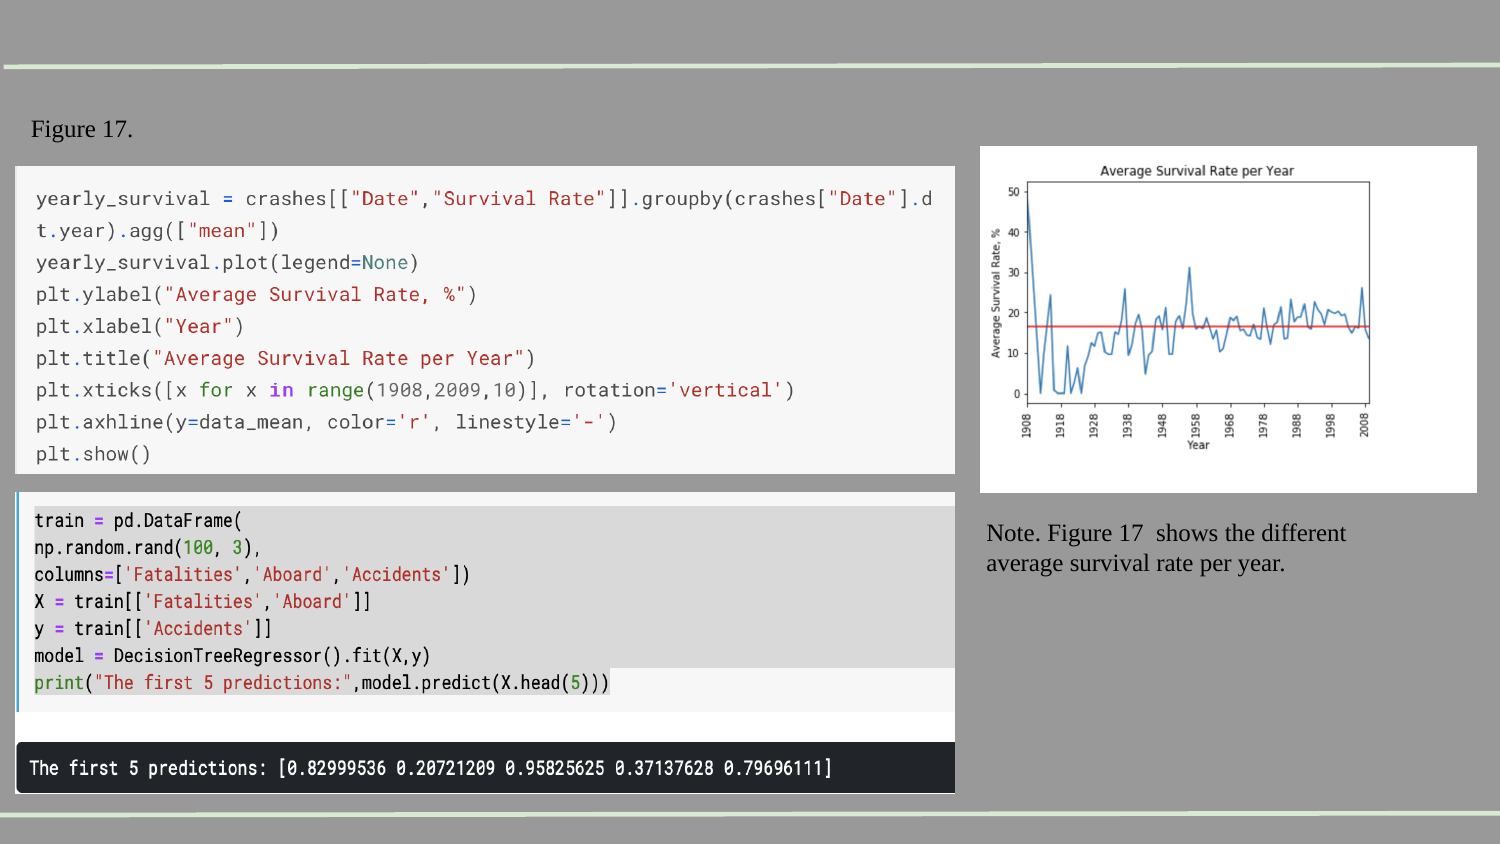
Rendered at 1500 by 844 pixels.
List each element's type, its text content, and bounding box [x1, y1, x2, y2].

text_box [3, 64, 1500, 68]
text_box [0, 812, 1500, 816]
title Note. Figure 17 shows the different average survival rate per year. [971, 520, 1439, 591]
picture [980, 146, 1478, 494]
picture [15, 492, 955, 794]
picture [15, 165, 955, 474]
title Figure 17. [15, 107, 457, 158]
